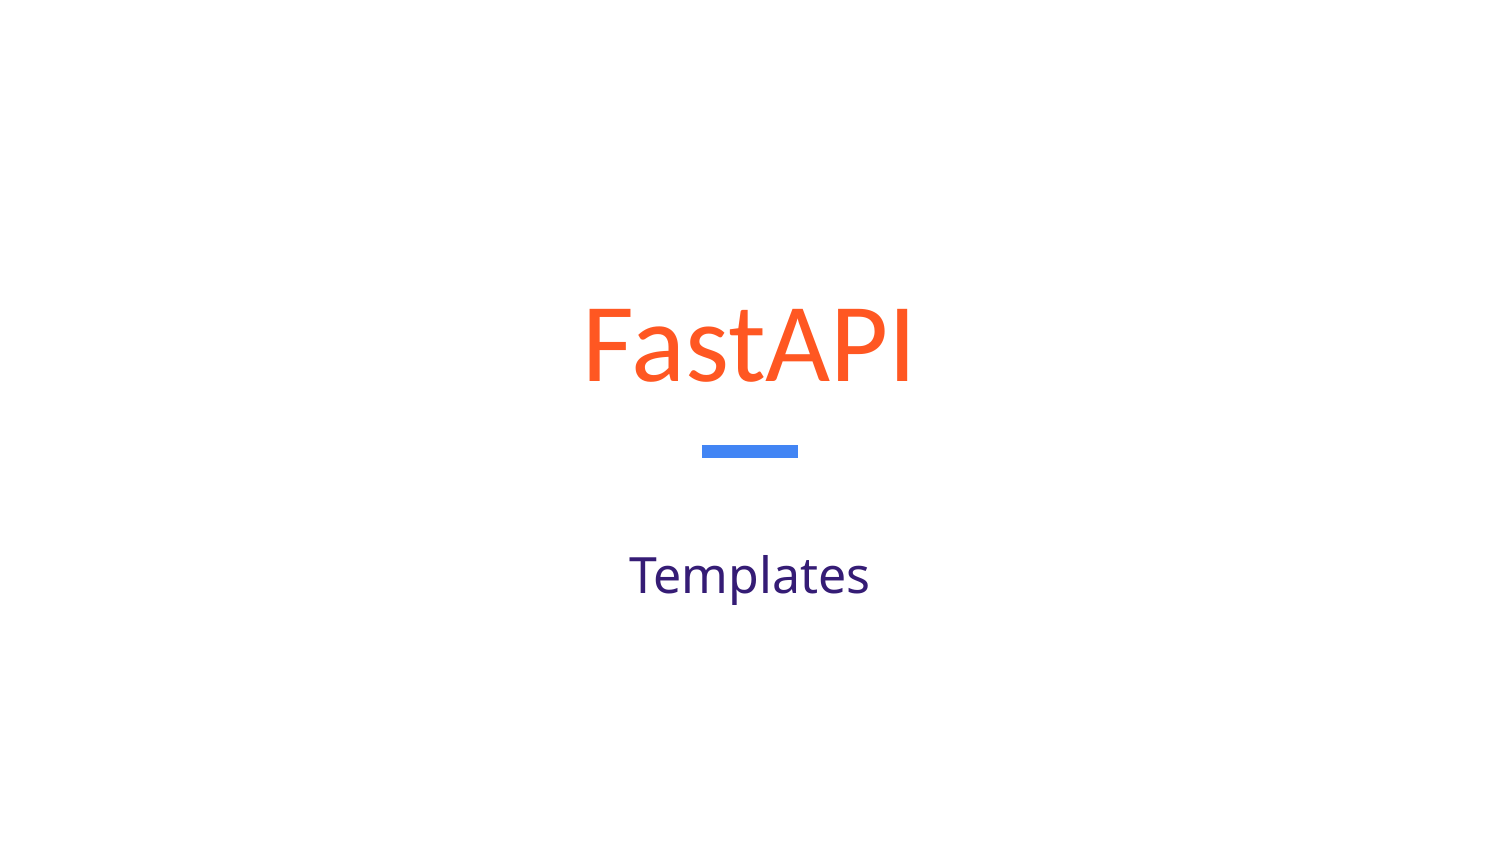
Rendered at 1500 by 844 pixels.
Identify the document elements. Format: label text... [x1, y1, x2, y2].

title FastAPI [51, 97, 1449, 419]
subtitle Templates [51, 519, 1449, 640]
